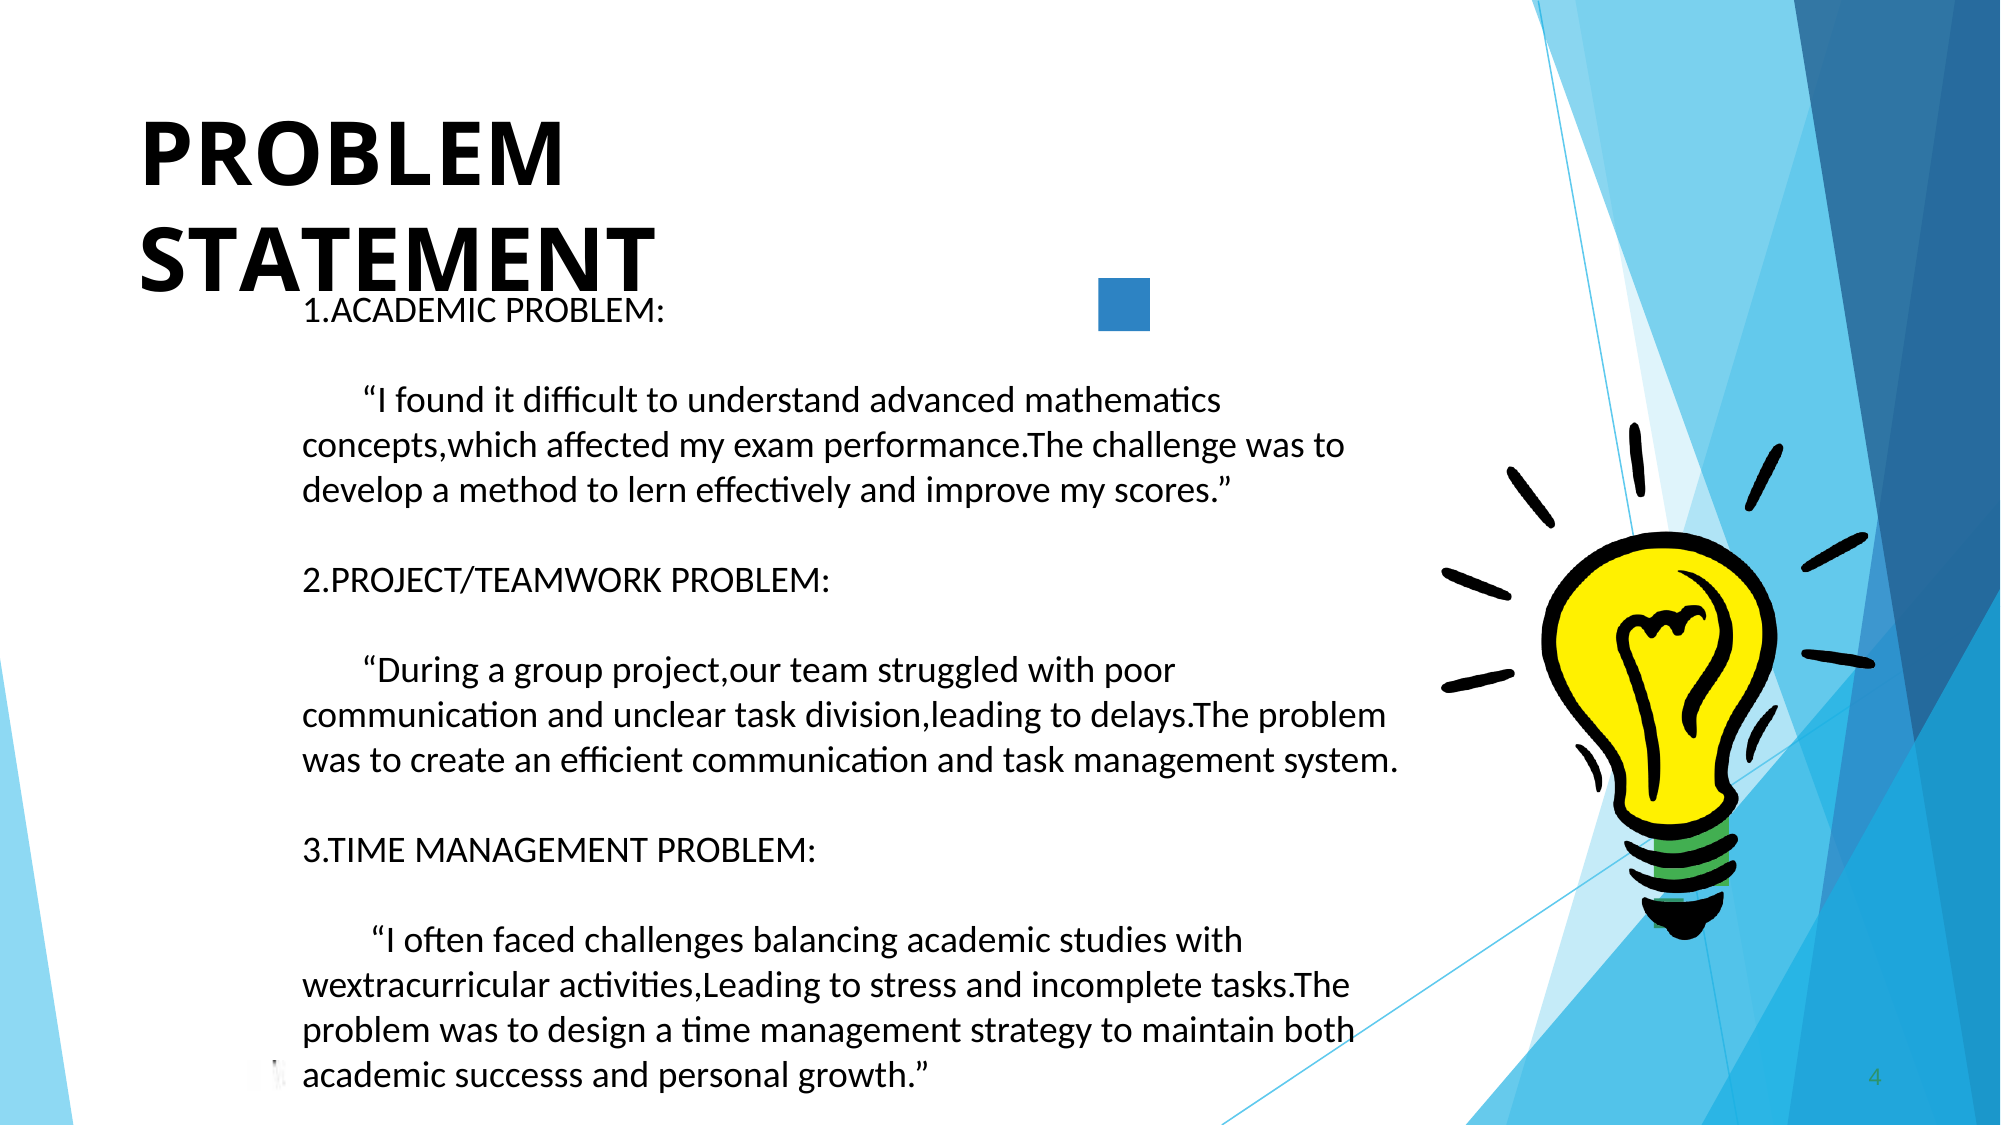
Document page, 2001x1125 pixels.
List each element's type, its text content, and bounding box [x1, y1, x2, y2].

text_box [1430, 412, 1884, 948]
title PROBLEM STATEMENT [136, 94, 1062, 310]
slide_number 4 [1862, 1061, 1888, 1125]
picture [110, 1060, 463, 1094]
text_box 1.ACADEMIC PROBLEM: “I found it difficult to understand advanced mathematics concepts,which affected my exam performance.The challenge was to develop a method to lern effectively and improve my scores.” 2.PROJECT/TEAMWORK PROBLEM: “During a group project,our team struggled with poor communication and unclear task division,leading to delays.The problem was to create an efficient communication and task management system. 3.TIME MANAGEMENT PROBLEM: “I often faced challenges balancing academic studies with wextracurricular activities,Leading to stress and incomplete tasks.The problem was to design a time management strategy to maintain both academic successs and personal growth.” [287, 278, 1431, 1125]
